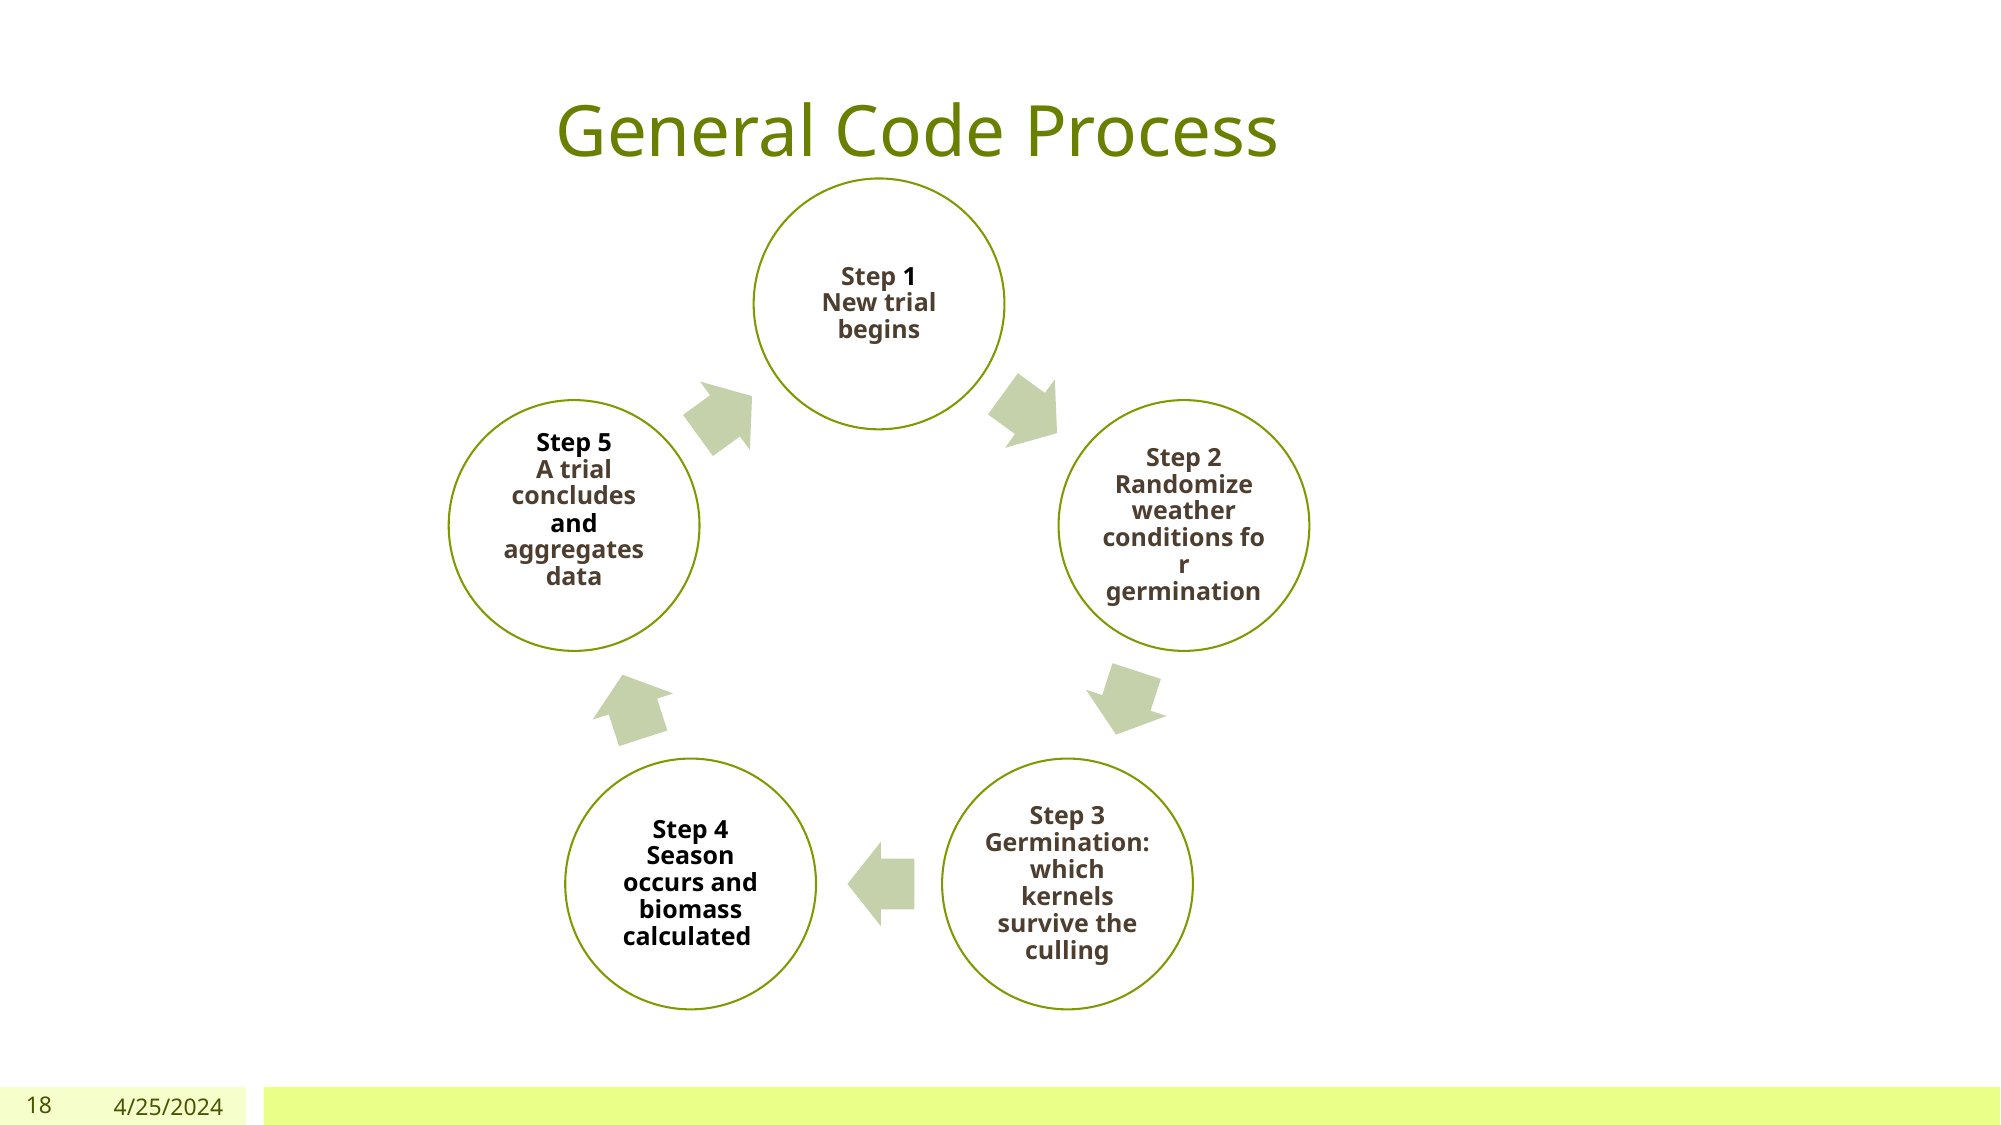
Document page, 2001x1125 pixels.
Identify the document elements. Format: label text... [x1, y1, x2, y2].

title General Code Process [540, 55, 1364, 178]
slide_number 18 [0, 1087, 68, 1125]
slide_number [74, 1087, 239, 1125]
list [268, 178, 1490, 1010]
